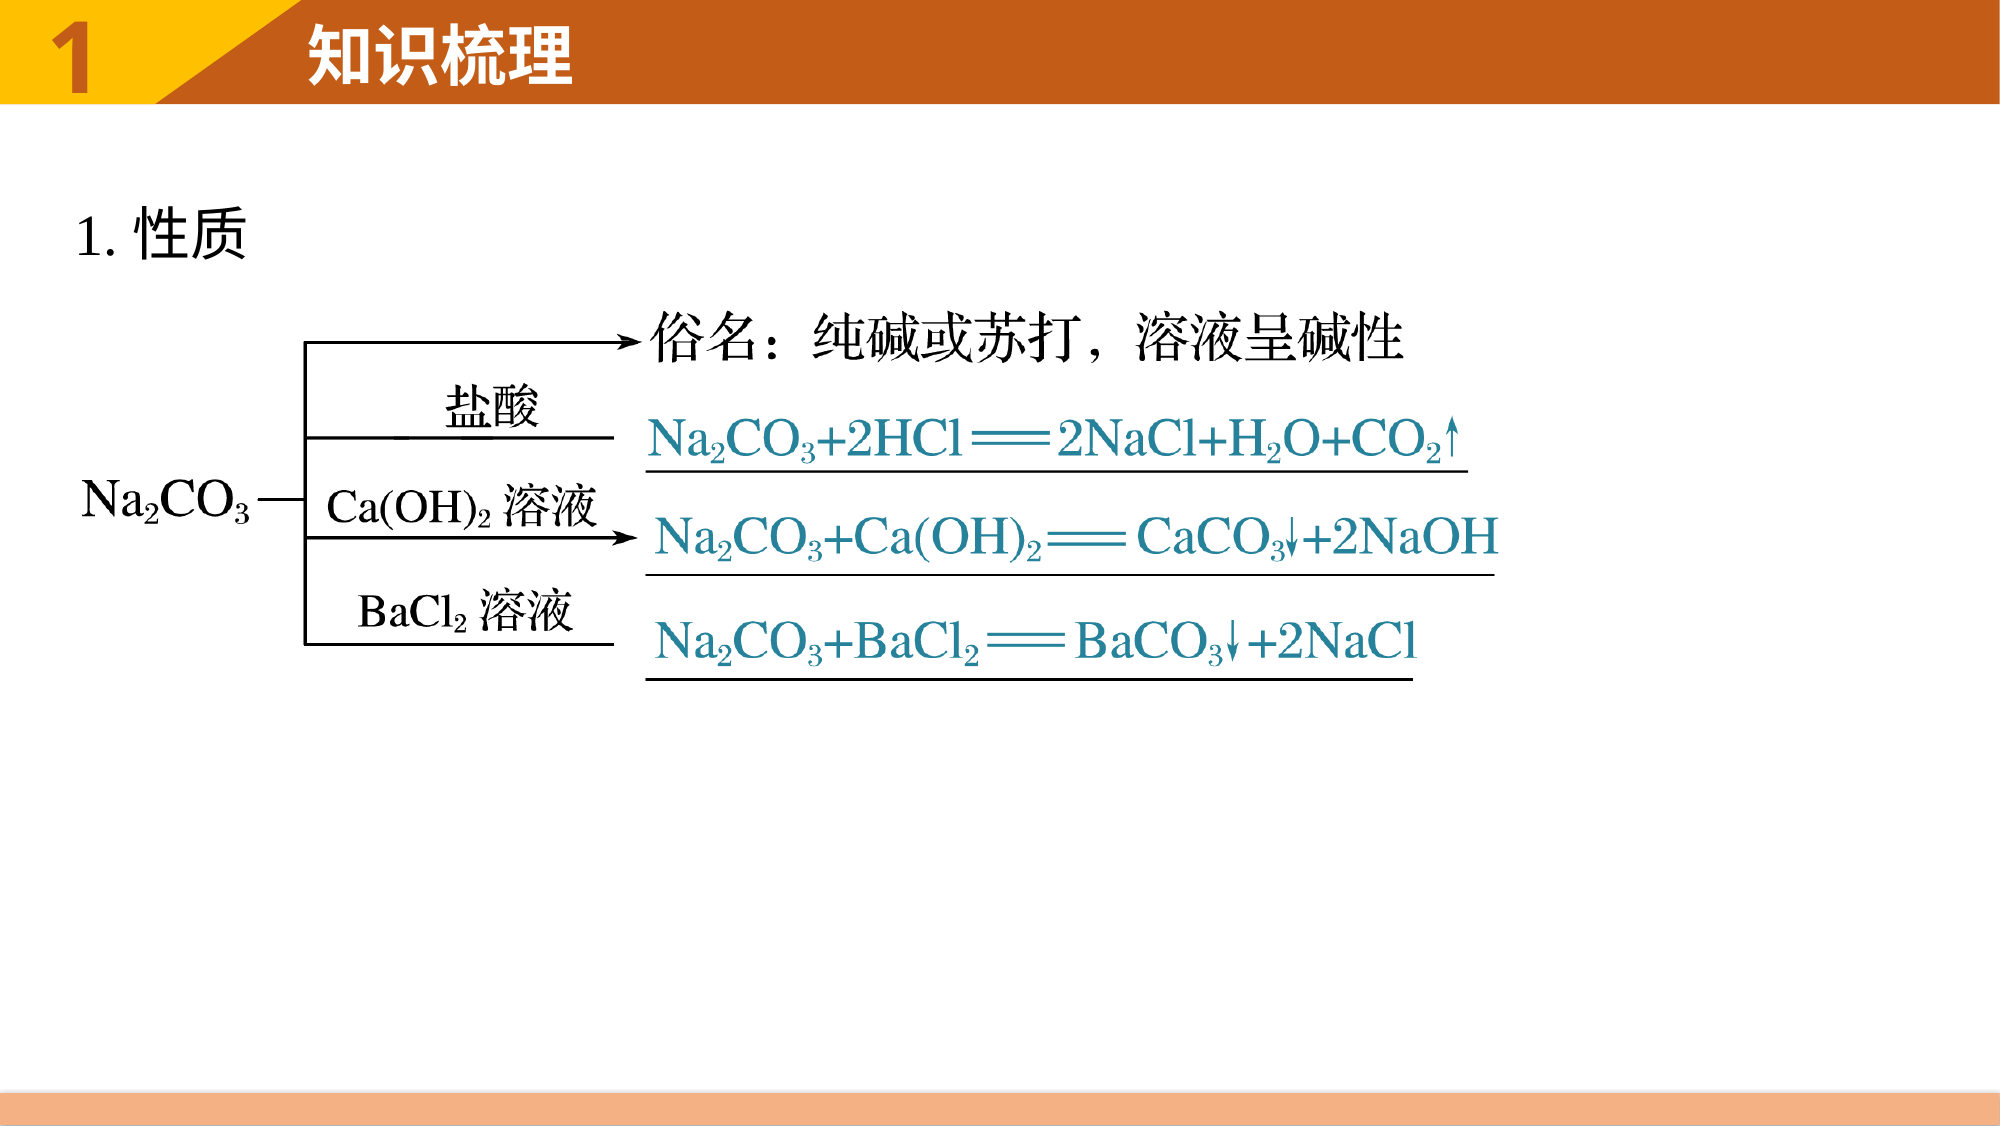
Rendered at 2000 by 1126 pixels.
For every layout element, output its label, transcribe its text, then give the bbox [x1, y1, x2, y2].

text_box [0, 0, 2000, 75]
text_box [0, 1092, 2000, 1126]
picture [75, 285, 1512, 708]
text_box 1.性质 [54, 152, 1923, 278]
